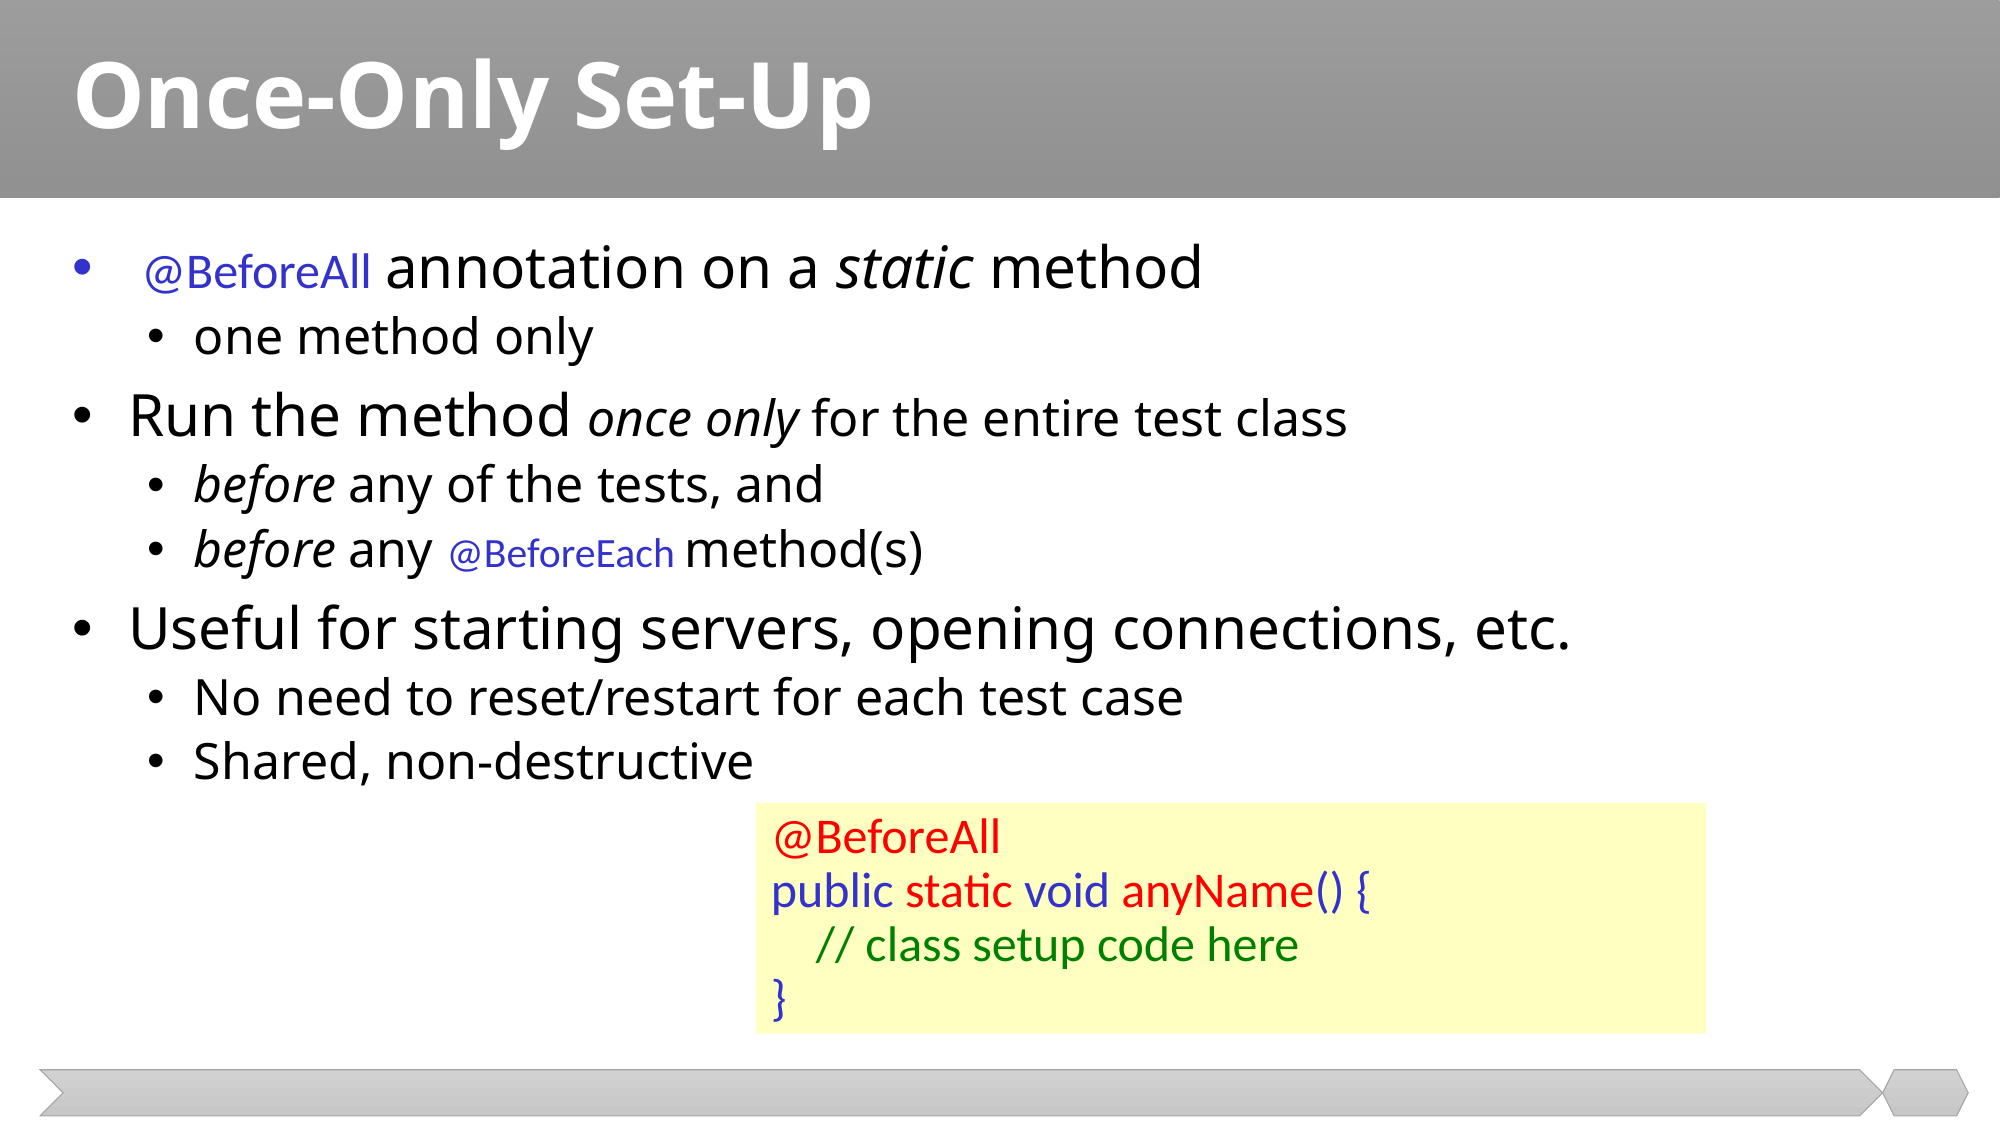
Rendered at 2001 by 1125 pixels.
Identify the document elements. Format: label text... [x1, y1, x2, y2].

list @BeforeAll annotation on a static method one method only Run the method once only for the entire test class before any of the tests, and before any @BeforeEach method(s) Useful for starting servers, opening connections, etc. No need to reset/restart for each test case Shared, non-destructive [56, 230, 1969, 1010]
slide_number [1882, 1065, 1969, 1125]
text_box @BeforeAll public static void anyName() { // class setup code here } [756, 802, 1707, 1034]
title Once-Only Set-Up [56, 0, 1969, 199]
